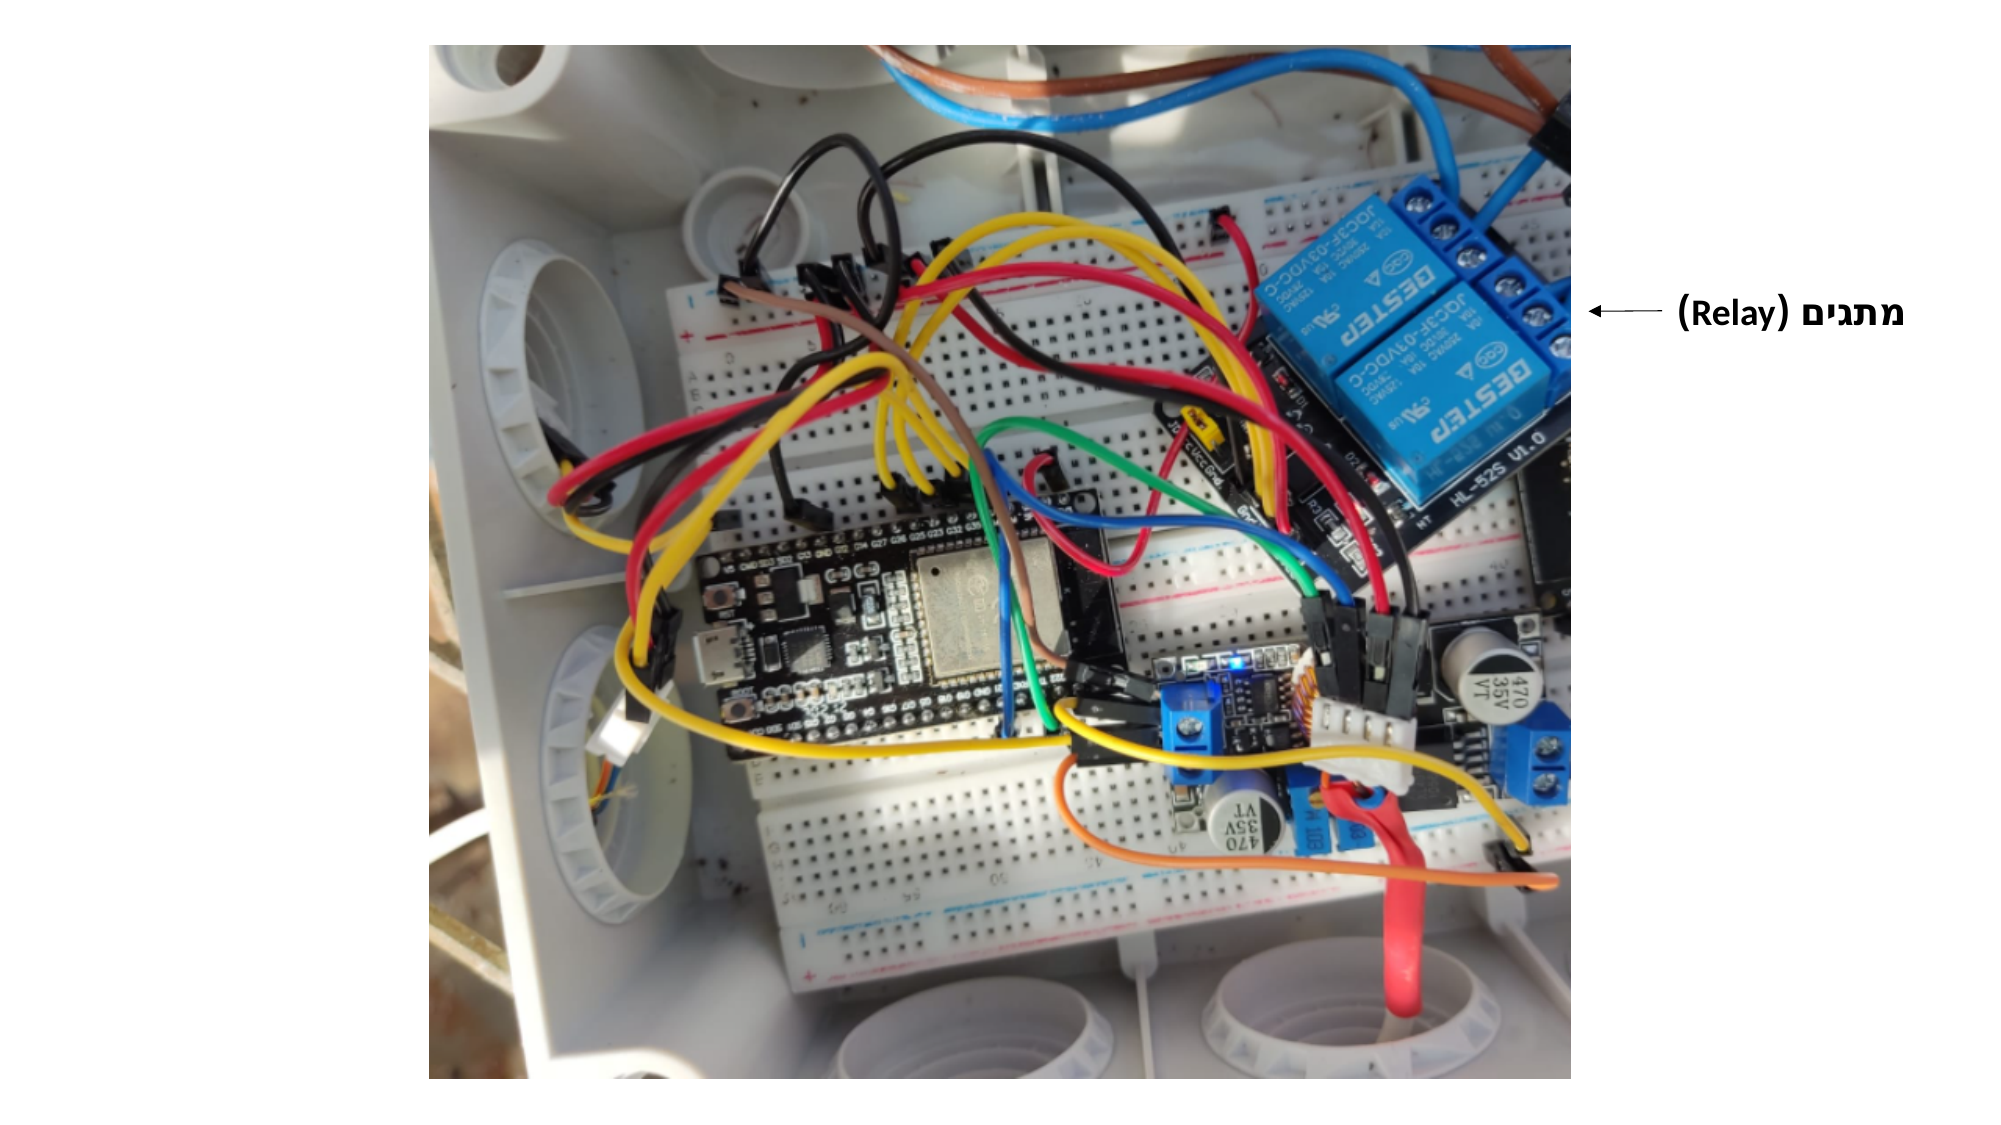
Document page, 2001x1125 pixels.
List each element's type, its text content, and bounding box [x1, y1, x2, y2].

picture [429, 45, 1571, 1079]
text_box מתגים (Relay) [1662, 280, 1922, 341]
